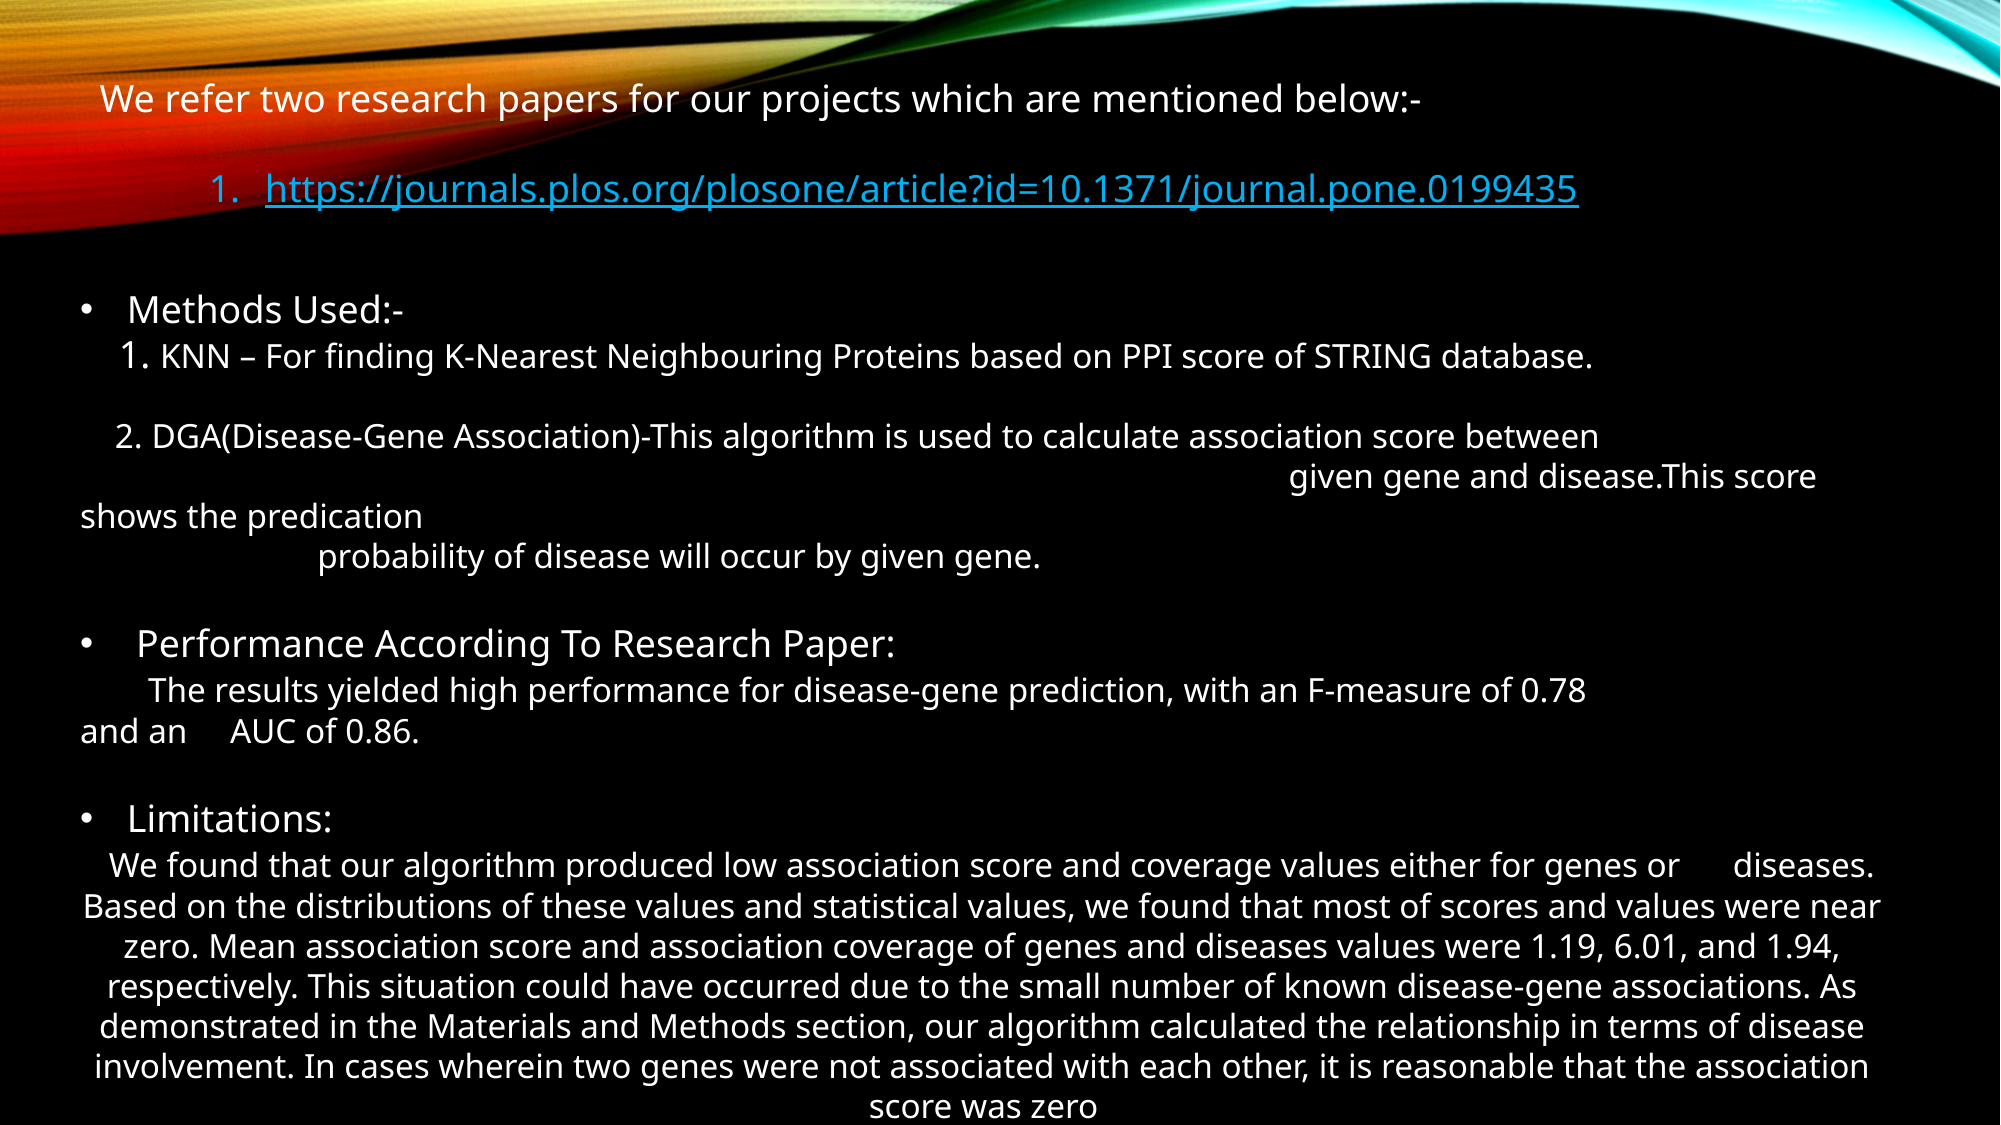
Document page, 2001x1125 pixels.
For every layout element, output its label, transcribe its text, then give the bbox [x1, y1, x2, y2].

text_box Methods Used:- 1. KNN – For finding K-Nearest Neighbouring Proteins based on PPI score of STRING database. 2. DGA(Disease-Gene Association)-This algorithm is used to calculate association score between given gene and disease.This score shows the predication probability of disease will occur by given gene. Performance According To Research Paper: The results yielded high performance for disease-gene prediction, with an F-measure of 0.78 and an AUC of 0.86. Limitations: We found that our algorithm produced low association score and coverage values either for genes or diseases. Based on the distributions of these values and statistical values, we found that most of scores and values were near zero. Mean association score and association coverage of genes and diseases values were 1.19, 6.01, and 1.94, respectively. This situation could have occurred due to the small number of known disease-gene associations. As demonstrated in the Materials and Methods section, our algorithm calculated the relationship in terms of disease involvement. In cases wherein two genes were not associated with each other, it is reasonable that the association score was zero [65, 278, 1903, 1125]
text_box We refer two research papers for our projects which are mentioned below:- https://journals.plos.org/plosone/article?id=10.1371/journal.pone.0199435 [84, 67, 1594, 278]
picture [0, 0, 2000, 237]
